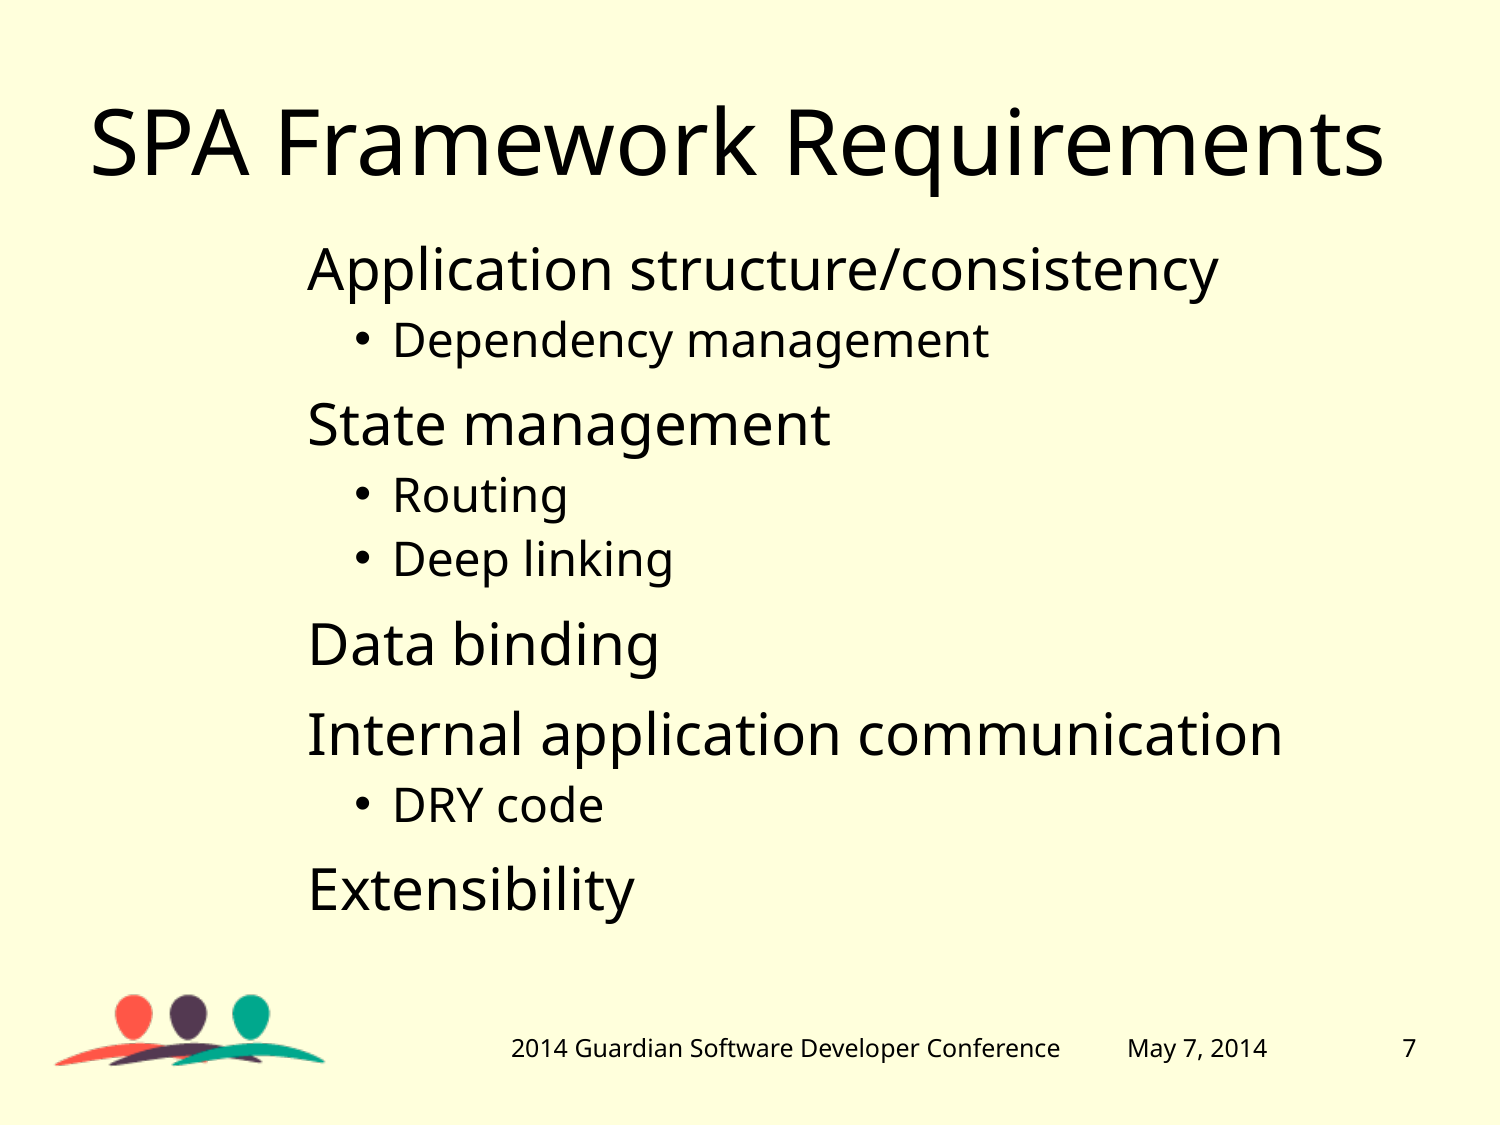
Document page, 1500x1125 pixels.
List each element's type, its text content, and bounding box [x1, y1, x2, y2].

title SPA Framework Requirements [75, 45, 1425, 233]
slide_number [1113, 1025, 1387, 1085]
list Application structure/consistency Dependency management State management Routing Deep linking Data binding Internal application communication DRY code Extensibility [275, 233, 1300, 968]
picture [37, 962, 352, 1094]
slide_number 7 [1387, 1025, 1488, 1085]
footer 2014 Guardian Software Developer Conference [496, 1025, 1113, 1085]
